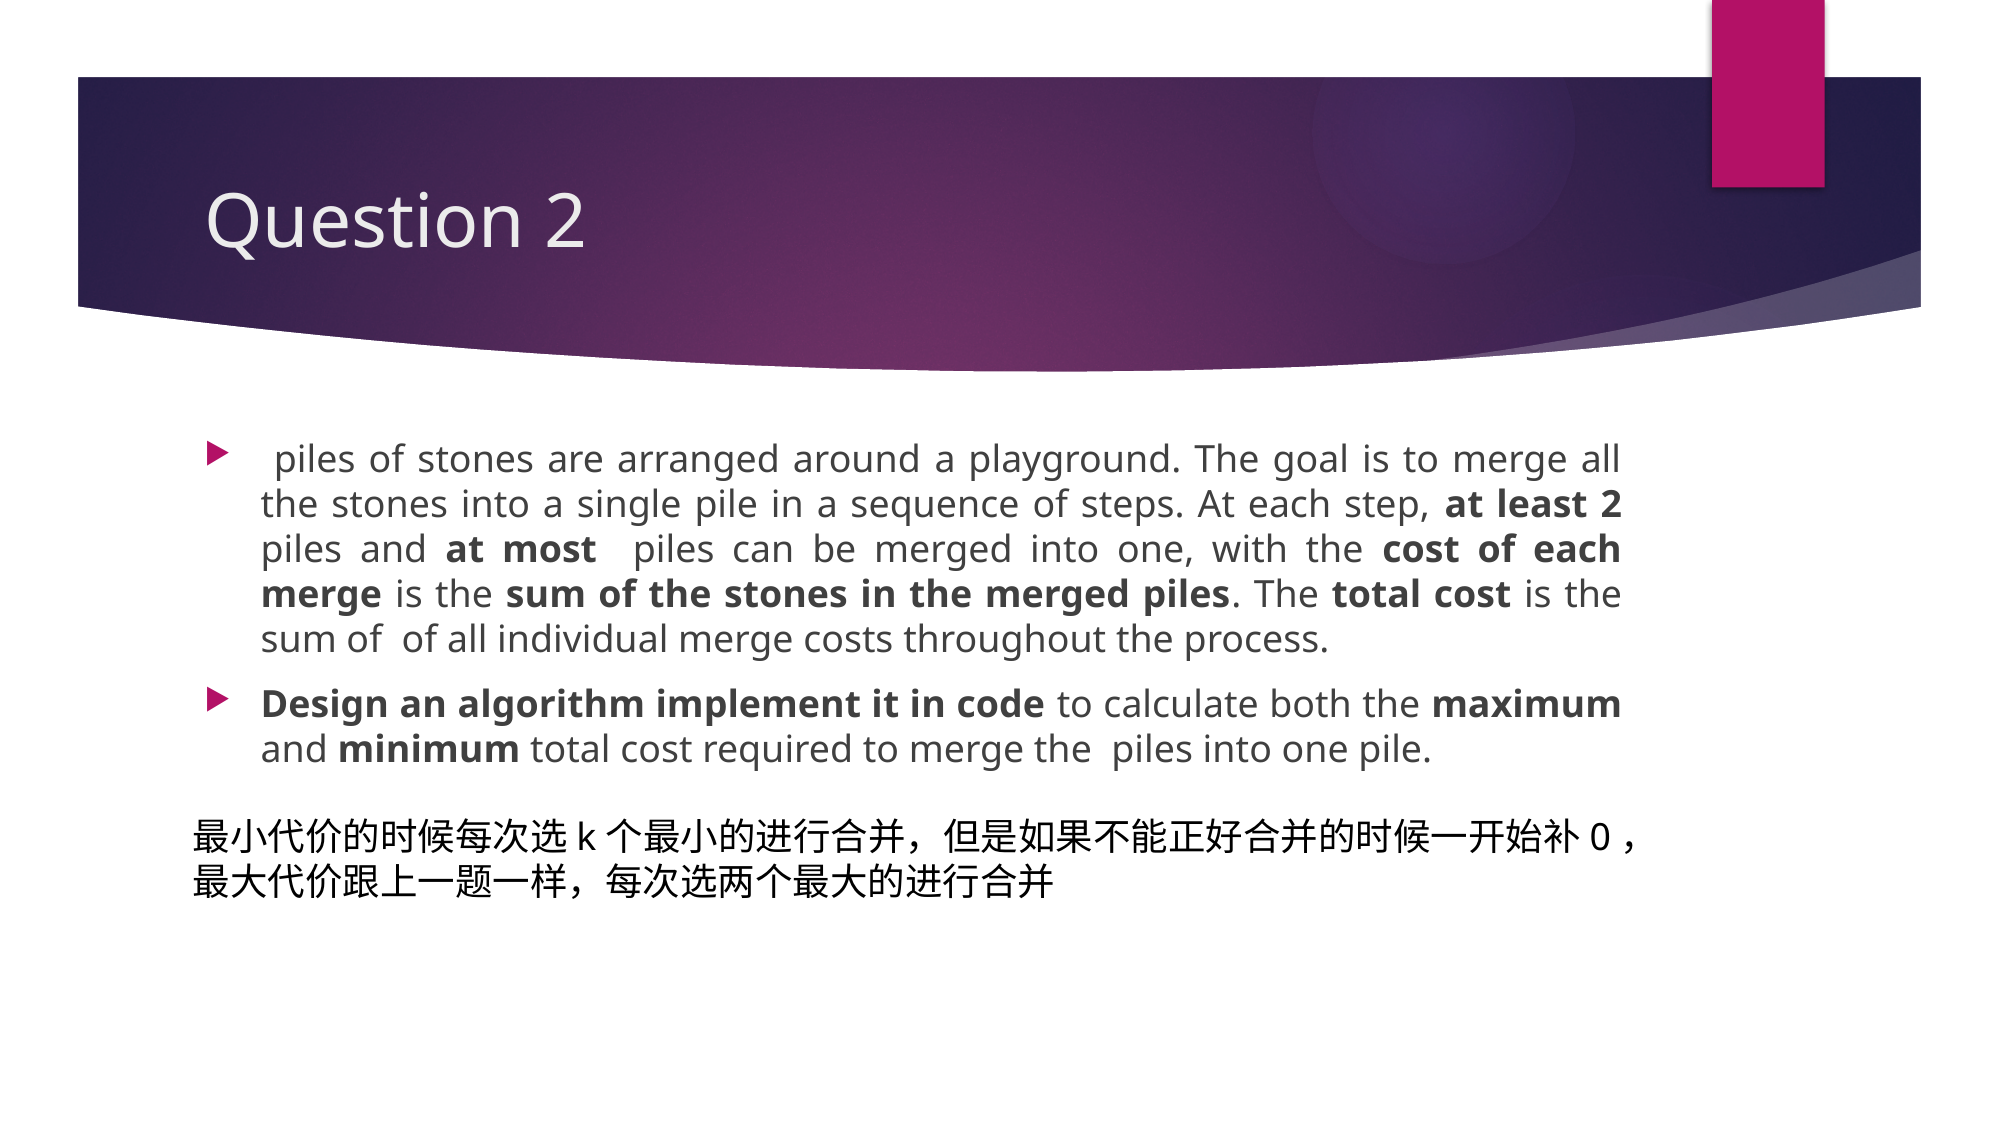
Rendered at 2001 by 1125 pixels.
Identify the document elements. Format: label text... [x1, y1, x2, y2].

title Question 2 [189, 159, 1627, 276]
text_box 最小代价的时候每次选k个最小的进行合并，但是如果不能正好合并的时候一开始补0， 最大代价跟上一题一样，每次选两个最大的进行合并 [177, 805, 1673, 911]
